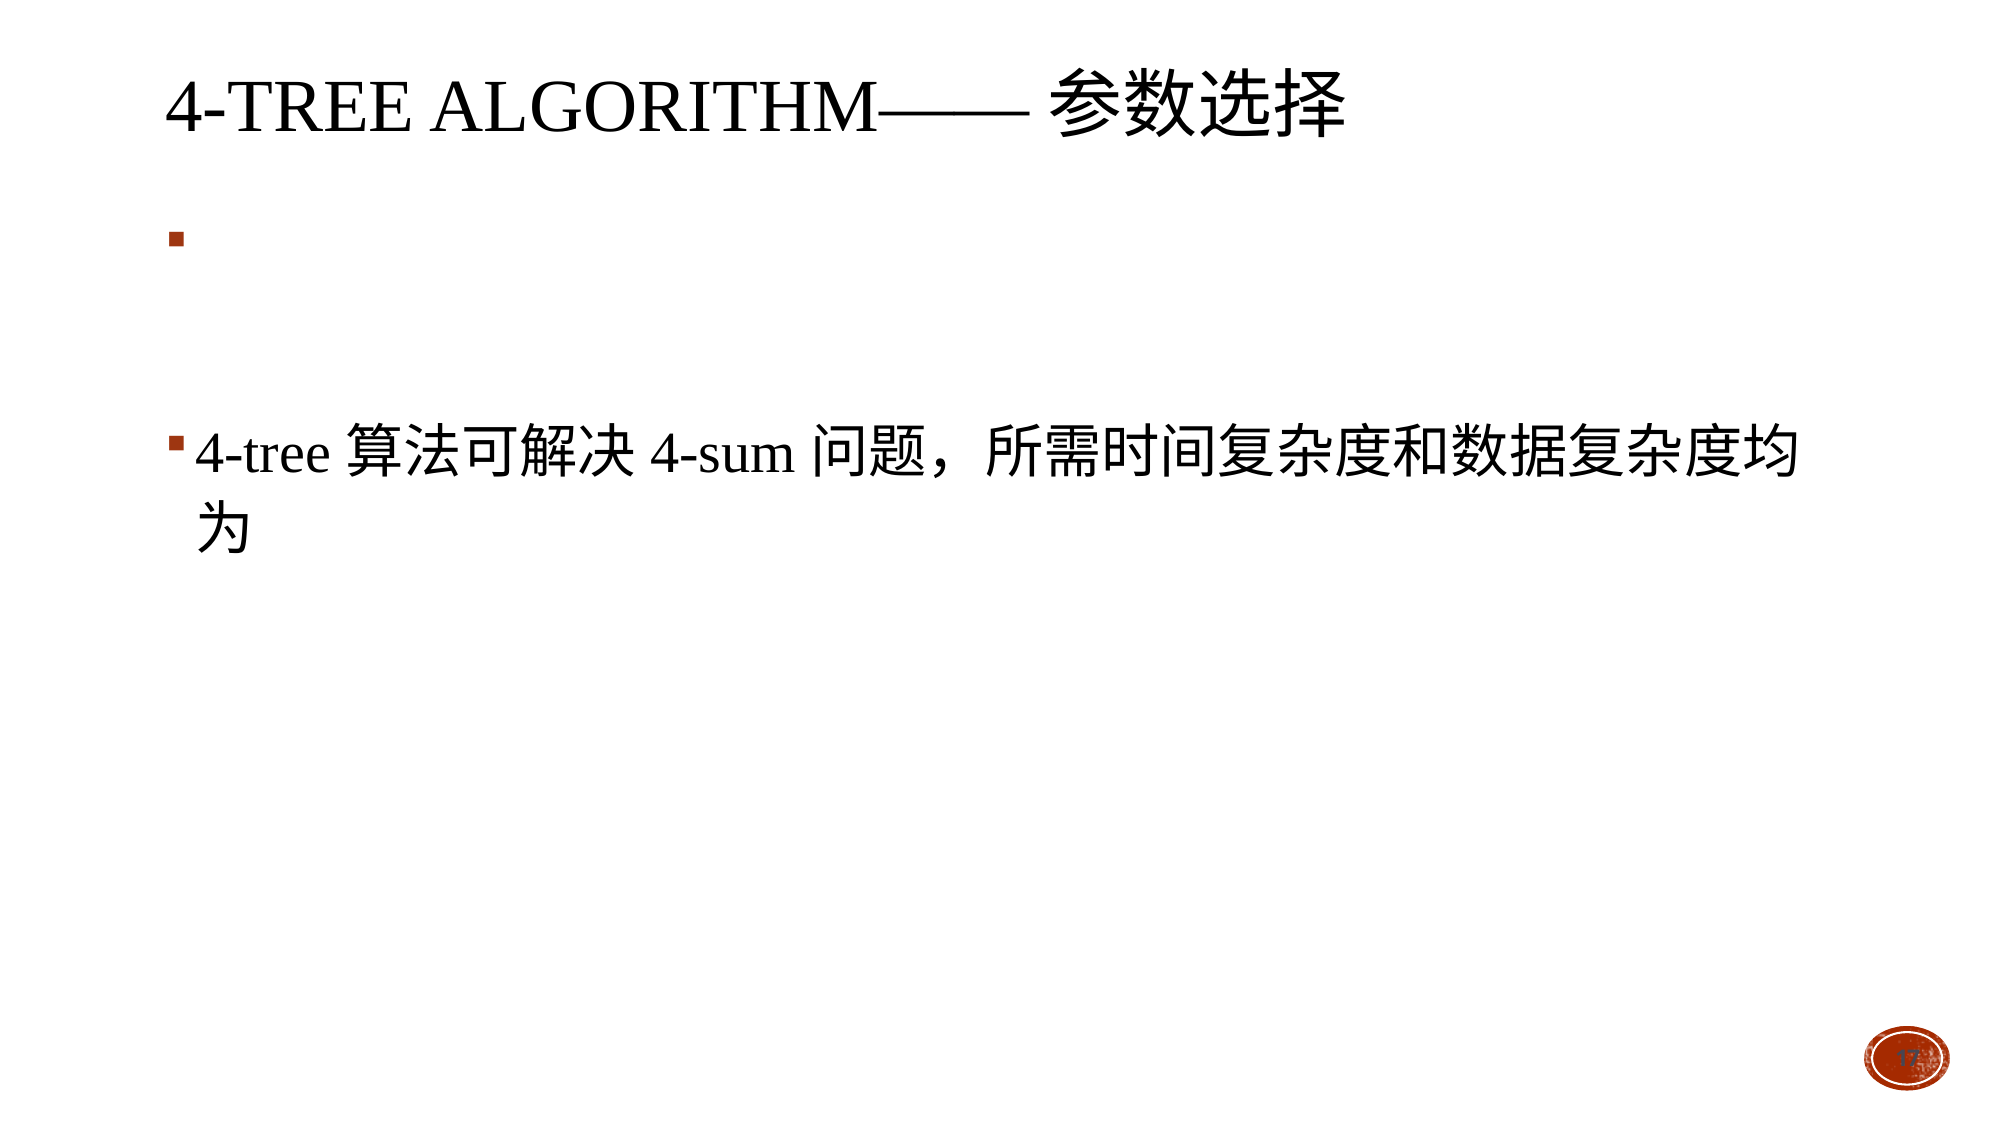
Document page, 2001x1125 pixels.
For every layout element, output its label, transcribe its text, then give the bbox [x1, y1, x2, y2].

slide_number 17 [1855, 1028, 1961, 1089]
title 4-tree algorithm——参数选择 [150, 30, 1850, 184]
